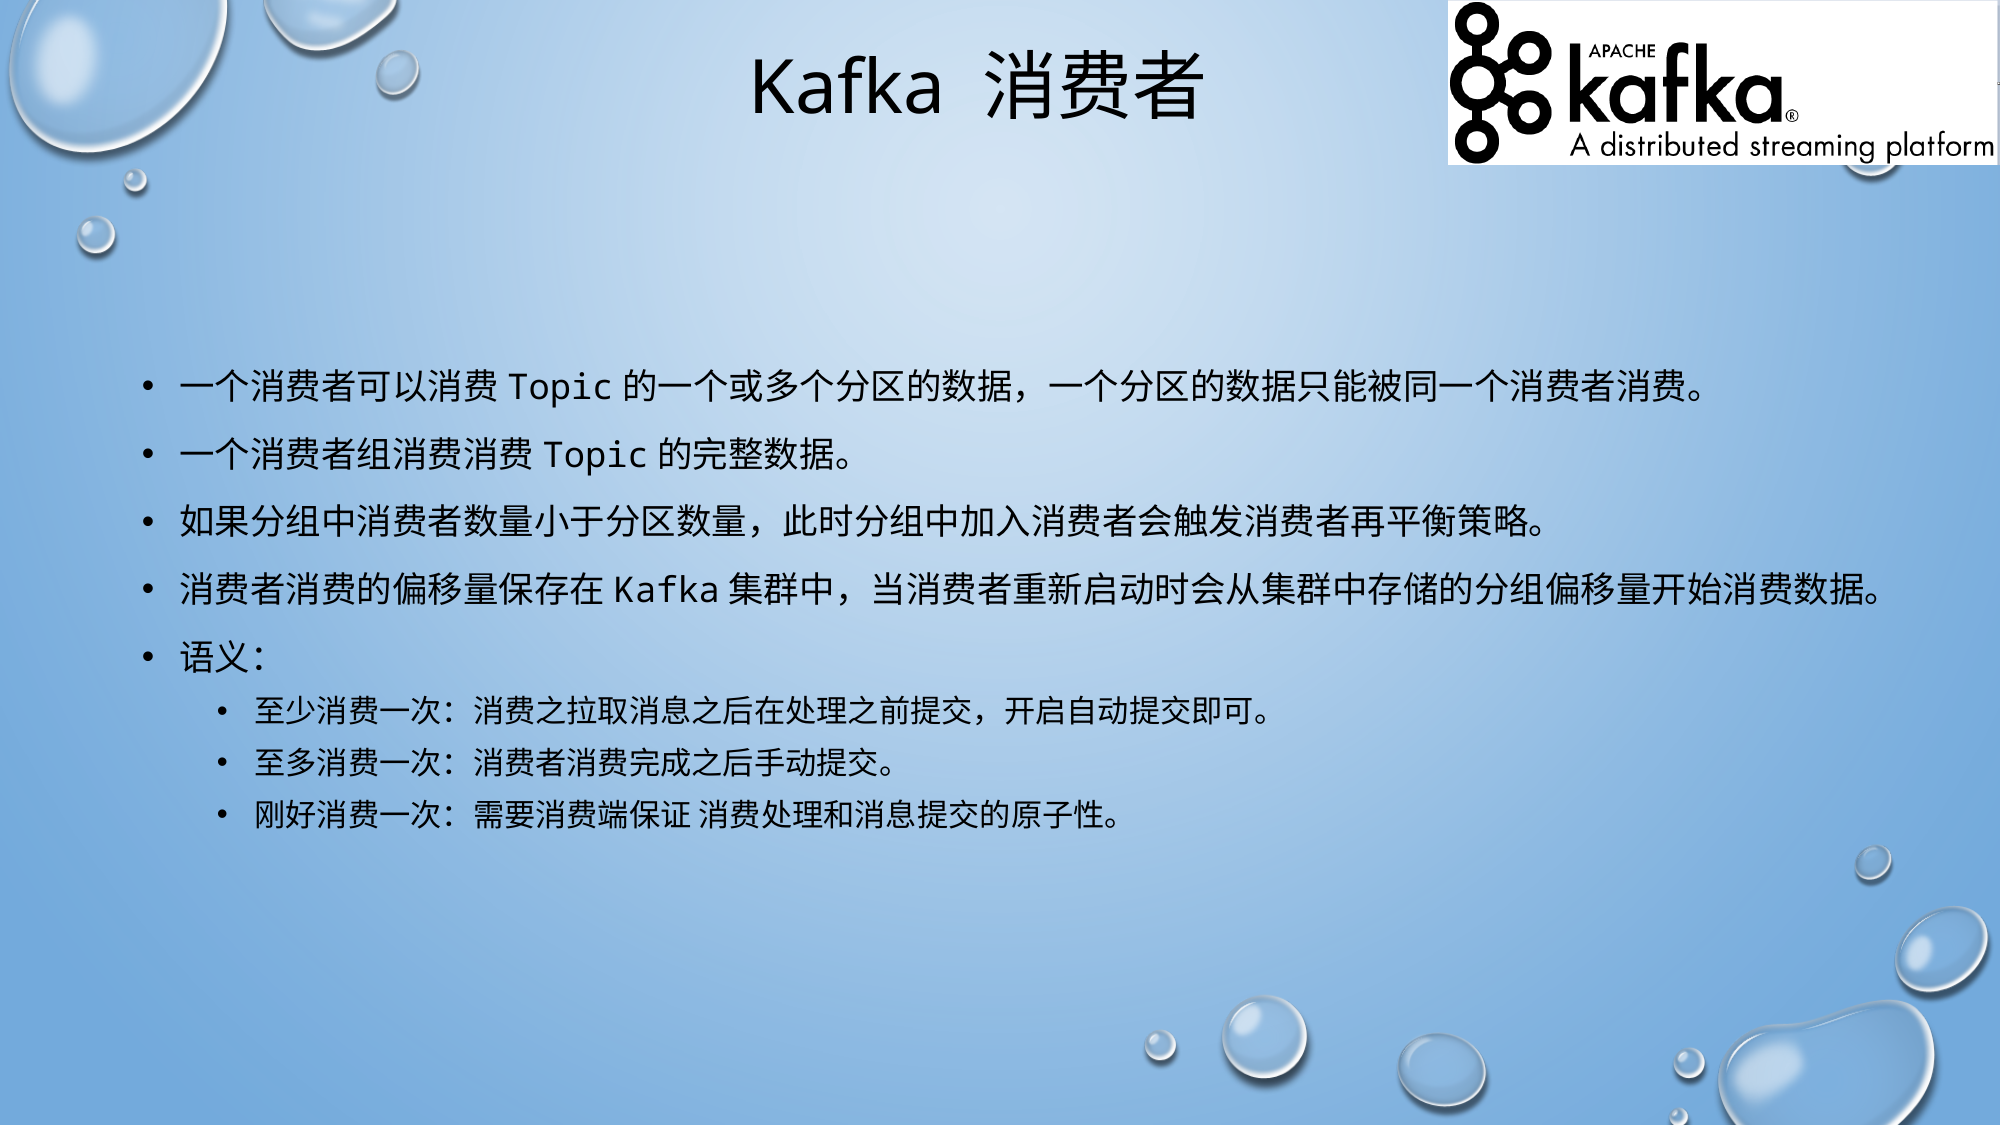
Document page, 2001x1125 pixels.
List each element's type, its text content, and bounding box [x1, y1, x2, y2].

title Kafka 消费者 [570, 0, 1387, 179]
list 一个消费者可以消费Topic的一个或多个分区的数据，一个分区的数据只能被同一个消费者消费。 一个消费者组消费消费Topic的完整数据。 如果分组中消费者数量小于分区数量，此时分组中加入消费者会触发消费者再平衡策略。 消费者消费的偏移量保存在Kafka集群中，当消费者重新启动时会从集群中存储的分组偏移量开始消费数据。 语义： 至少消费一次：消费之拉取消息之后在处理之前提交，开启自动提交即可。 至多消费一次：消费者消费完成之后手动提交。 刚好消费一次：需要消费端保证 消费处理和消息提交的原子性。 [126, 289, 1882, 993]
picture [0, 0, 2000, 1125]
